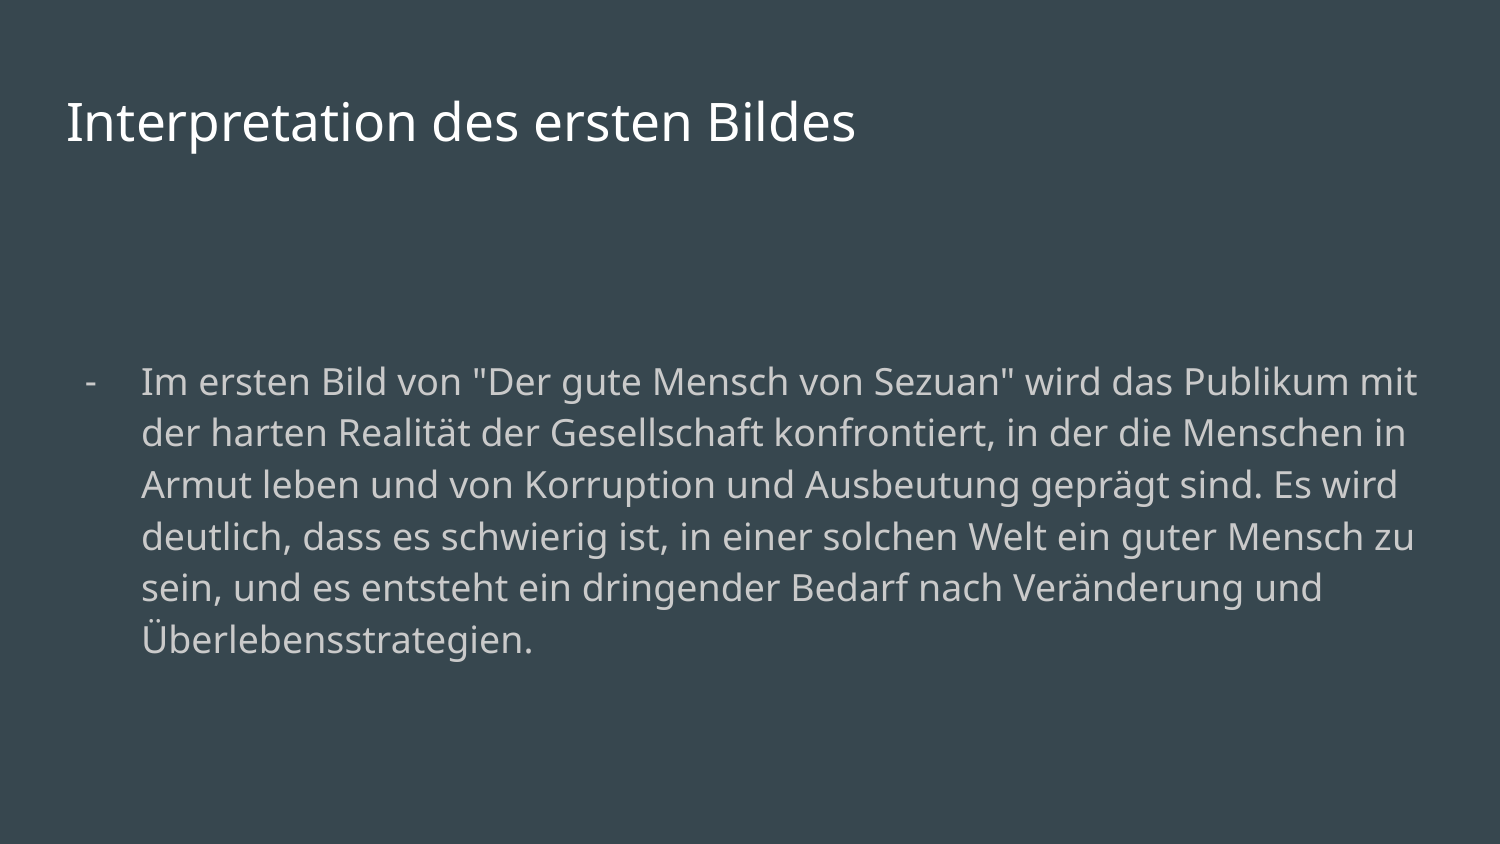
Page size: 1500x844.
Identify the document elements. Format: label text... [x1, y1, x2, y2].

list Im ersten Bild von "Der gute Mensch von Sezuan" wird das Publikum mit der harten Realität der Gesellschaft konfrontiert, in der die Menschen in Armut leben und von Korruption und Ausbeutung geprägt sind. Es wird deutlich, dass es schwierig ist, in einer solchen Welt ein guter Mensch zu sein, und es entsteht ein dringender Bedarf nach Veränderung und Überlebensstrategien. [51, 189, 1449, 750]
title Interpretation des ersten Bildes [51, 72, 1449, 167]
